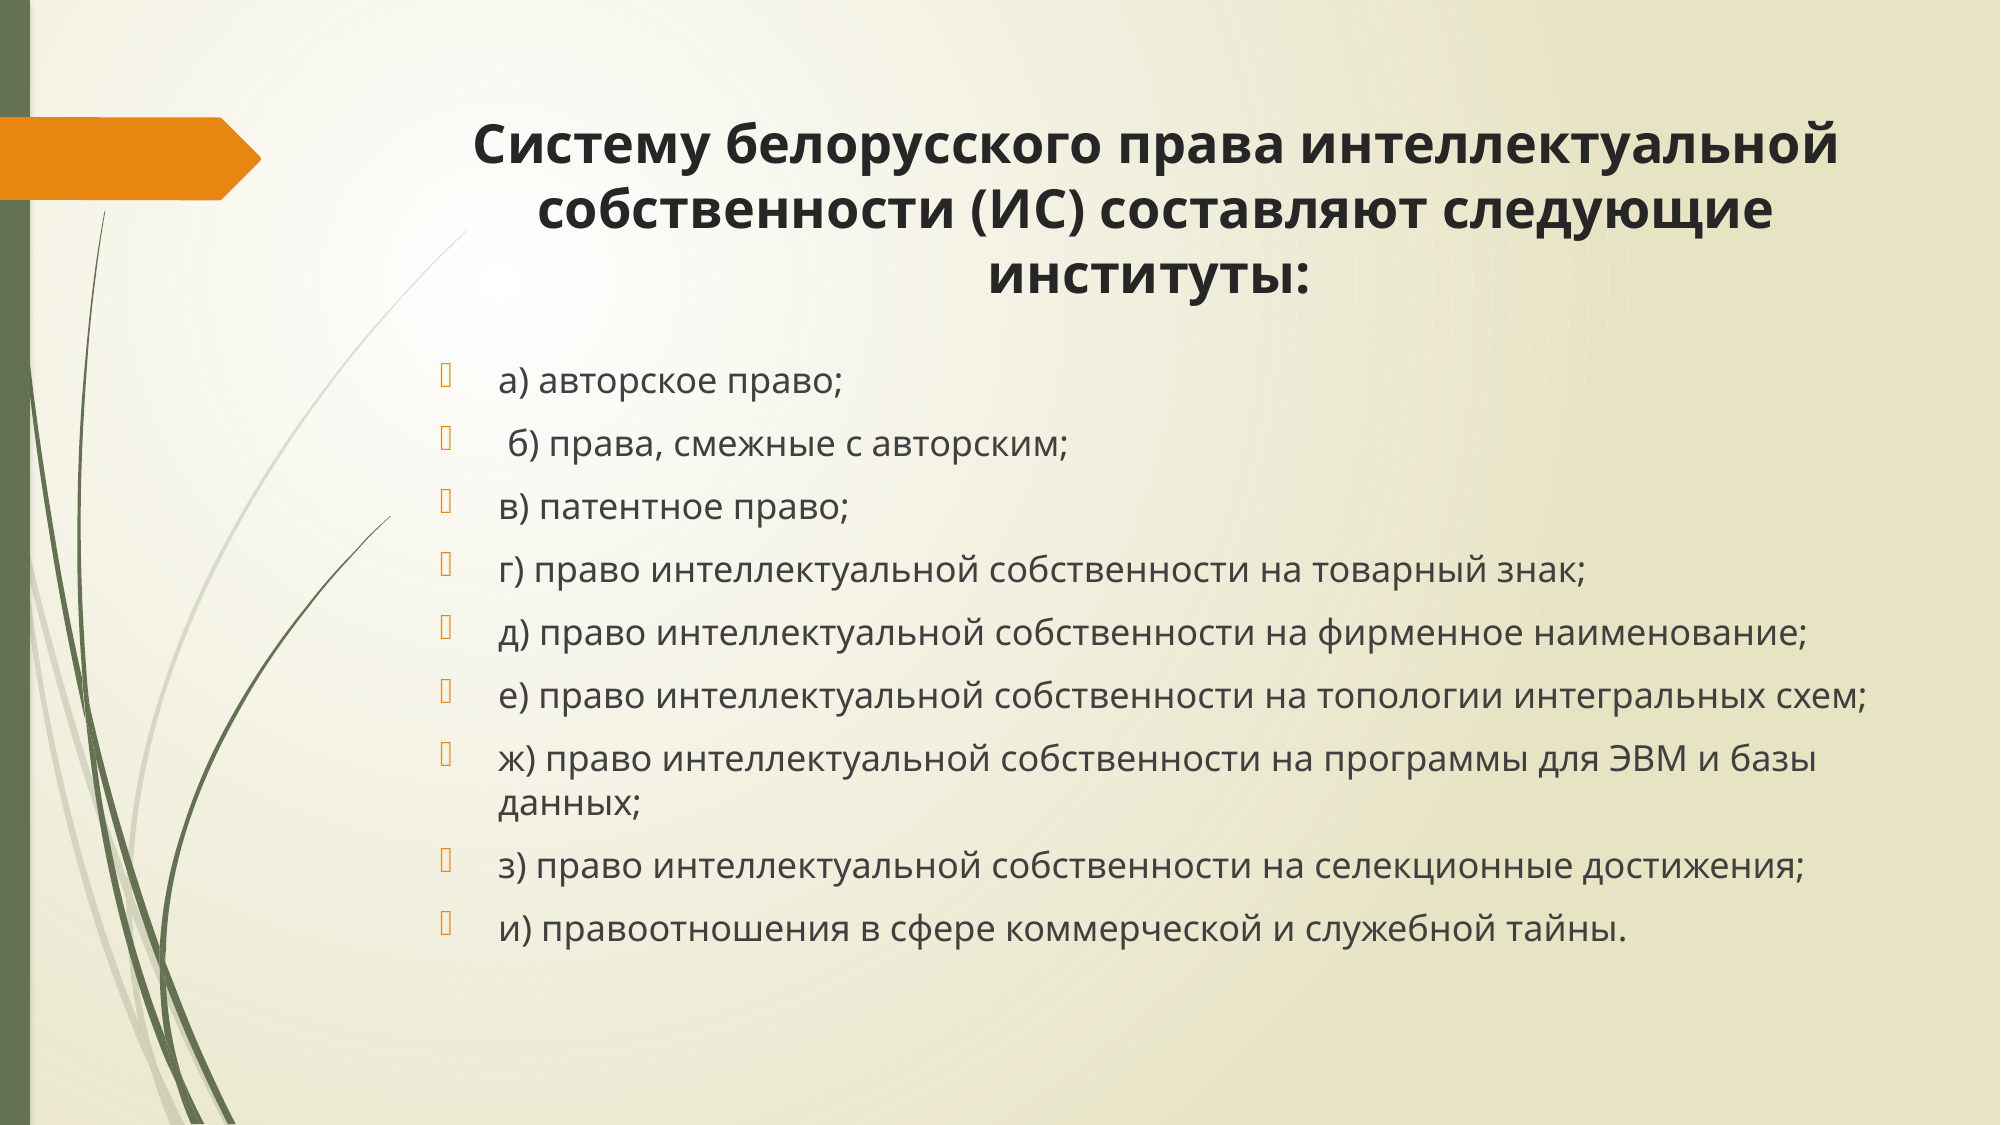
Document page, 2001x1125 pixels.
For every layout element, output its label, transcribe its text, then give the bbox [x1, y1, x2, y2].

title Систему белорусского права интеллектуальной собственности (ИС) составляют следующие институты: [425, 102, 1888, 313]
list а) авторское право; б) права, смежные с авторским; в) патентное право; г) право интеллектуальной собственности на товарный знак; д) право интеллектуальной собственности на фирменное наименование; е) право интеллектуальной собственности на топологии интегральных схем; ж) право интеллектуальной собственности на программы для ЭВМ и базы данных; з) право интеллектуальной собственности на селекционные достижения; и) правоотношения в сфере коммерческой и служебной тайны. [424, 350, 1888, 970]
